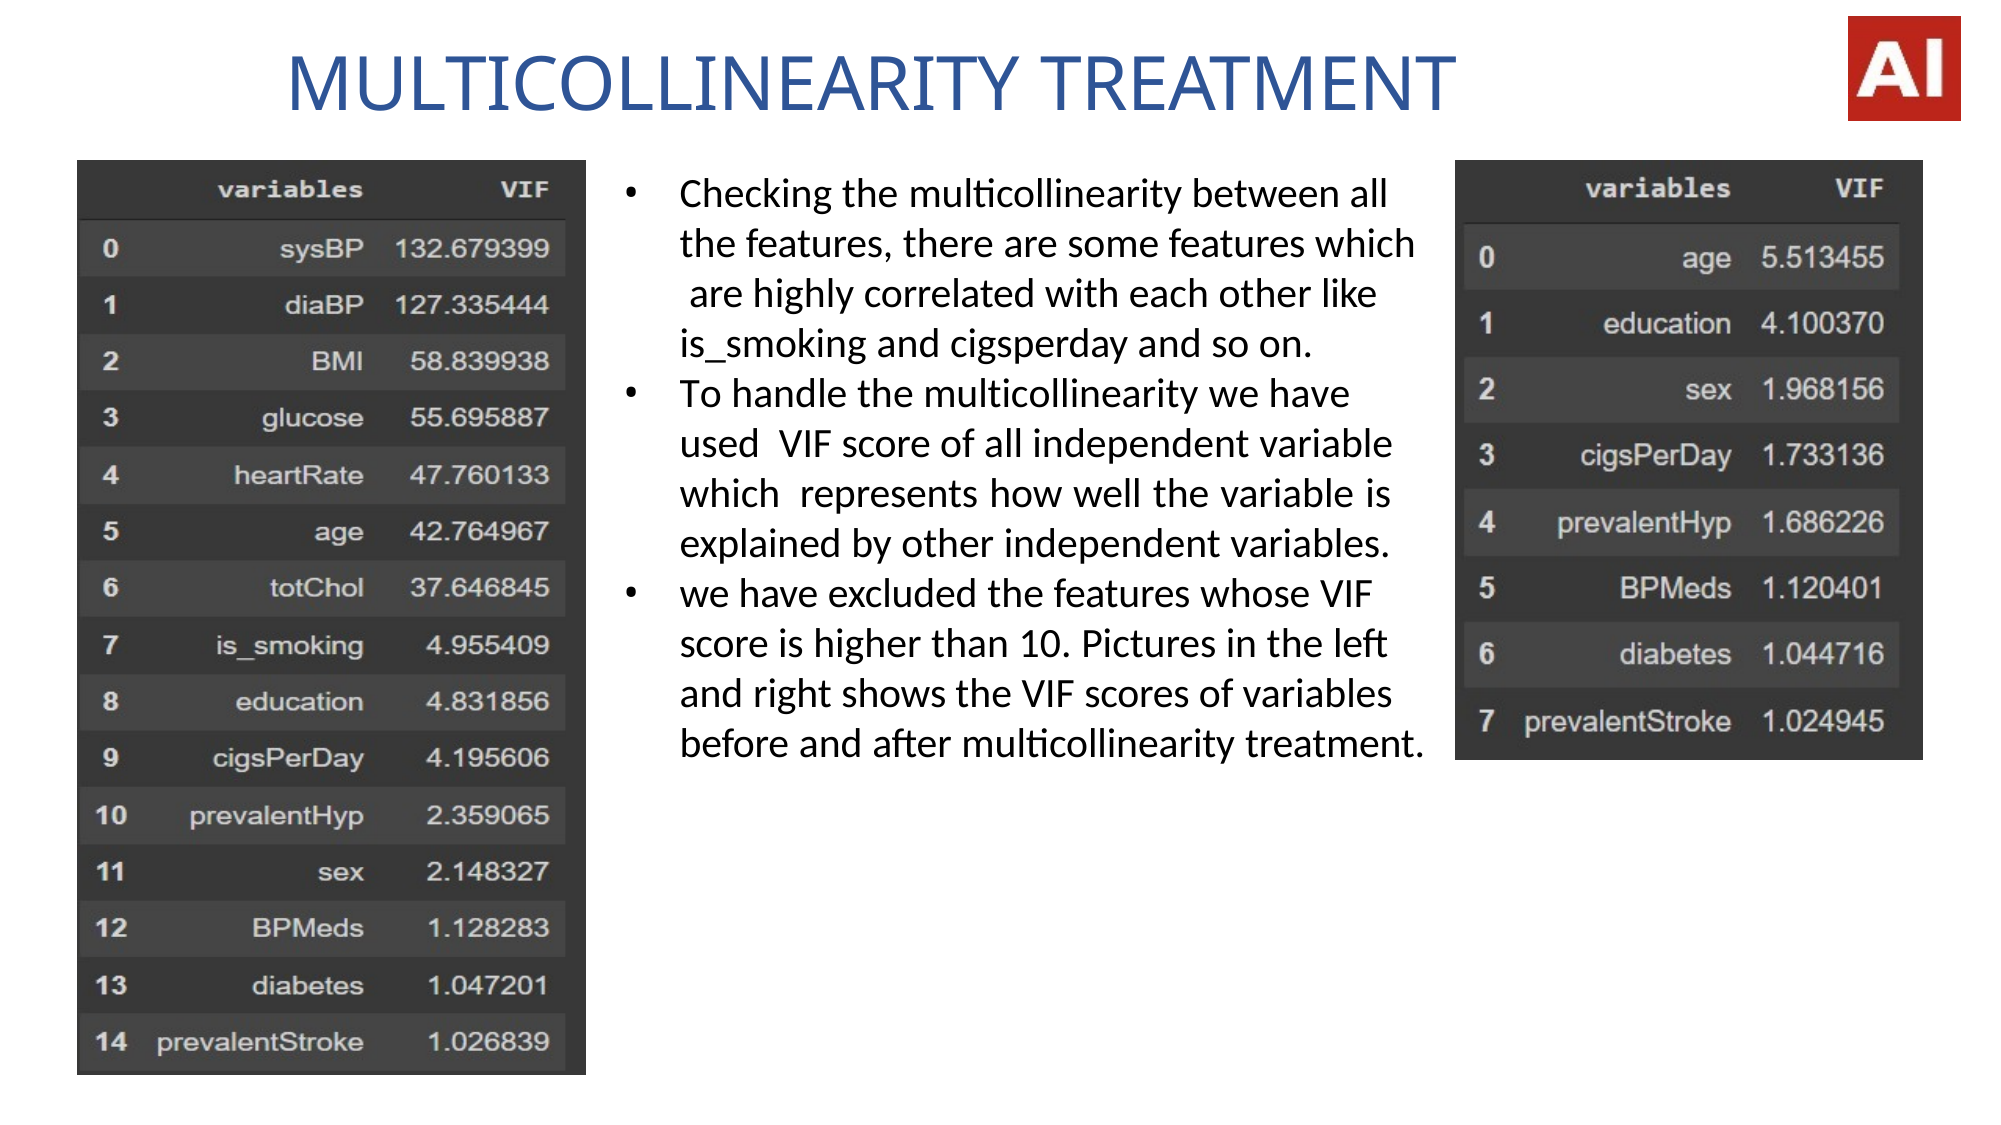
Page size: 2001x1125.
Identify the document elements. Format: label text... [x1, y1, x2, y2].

title MULTICOLLINEARITY TREATMENT [283, 33, 1717, 224]
picture [77, 160, 586, 1076]
text_box Checking the multicollinearity between all the features, there are some features which are highly correlated with each other like is_smoking and cigsperday and so on. To handle the multicollinearity we have used VIF score of all independent variable which represents how well the variable is explained by other independent variables. we have excluded the features whose VIF score is higher than 10. Pictures in the left and right shows the VIF scores of variables before and after multicollinearity treatment. [621, 163, 1438, 767]
picture [1454, 160, 1923, 760]
picture [1848, 16, 1962, 121]
